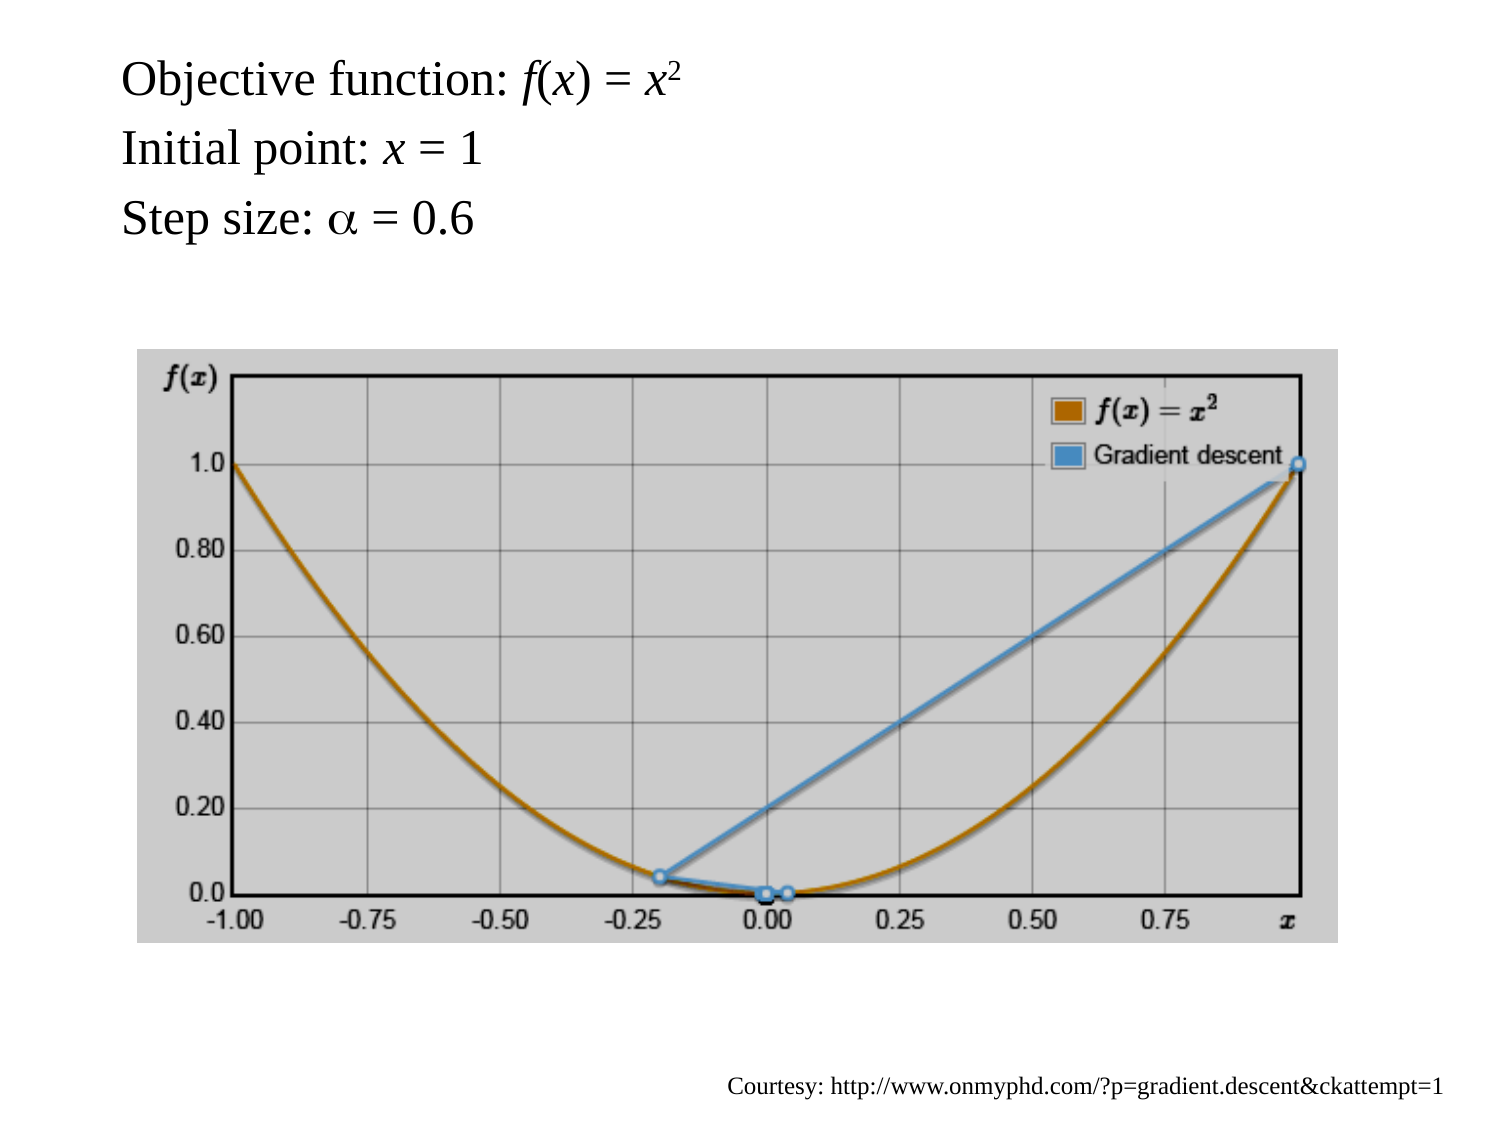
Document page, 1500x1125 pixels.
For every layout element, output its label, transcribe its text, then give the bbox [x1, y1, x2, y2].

picture [137, 349, 1338, 943]
list Objective function: f(x) = x2 Initial point: x = 1 Step size:  = 0.6 [50, 37, 1438, 275]
text_box Courtesy: http://www.onmyphd.com/?p=gradient.descent&ckattempt=1 [712, 1062, 1475, 1108]
